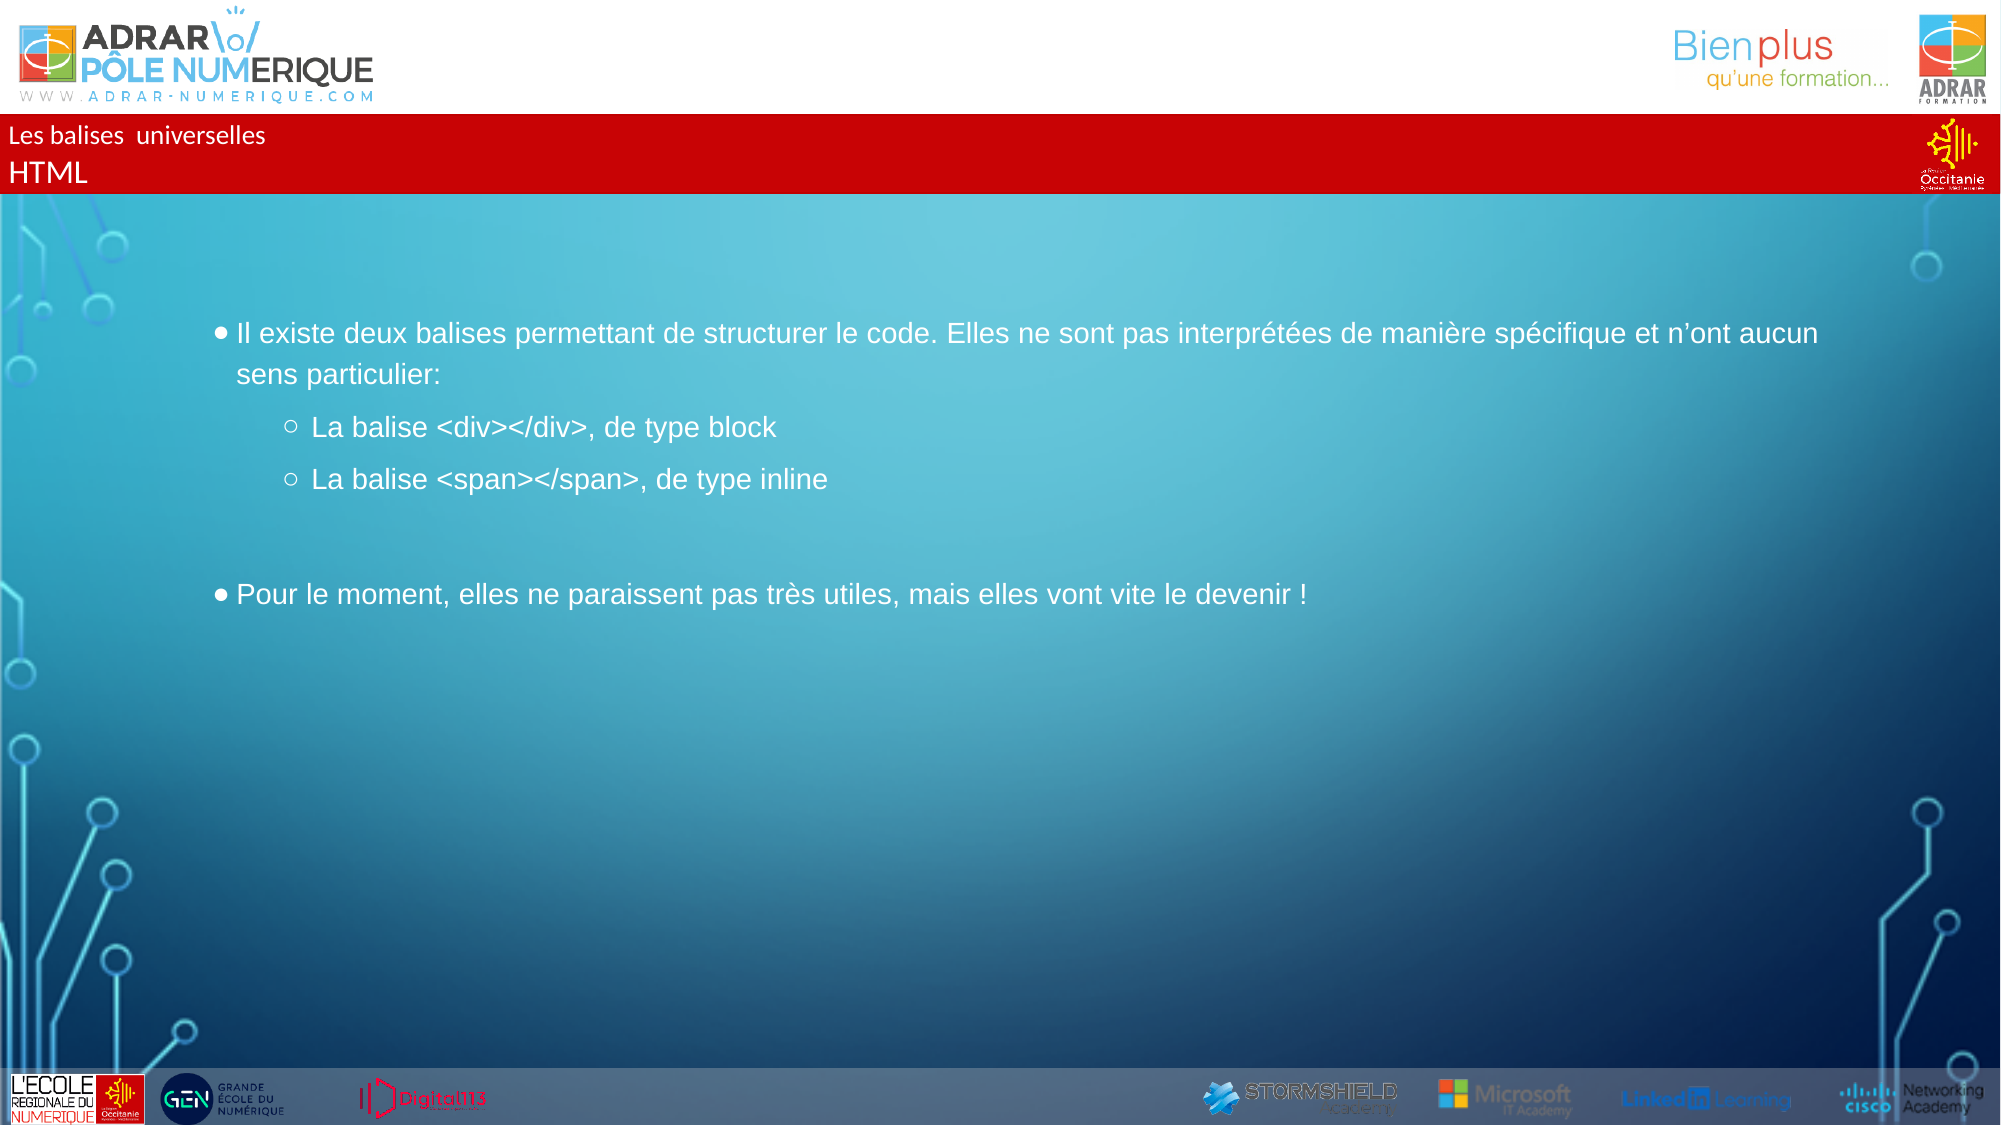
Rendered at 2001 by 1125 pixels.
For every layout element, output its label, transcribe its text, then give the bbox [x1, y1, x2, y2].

picture [10, 1071, 145, 1125]
picture [1916, 11, 1988, 106]
list Il existe deux balises permettant de structurer le code. Elles ne sont pas interprétées de manière spécifique et n’ont aucun sens particulier: La balise <div></div>, de type block La balise <span></span>, de type inline Pour le moment, elles ne paraissent pas très utiles, mais elles vont vite le devenir ! [183, 299, 1863, 660]
picture [0, 114, 2001, 1125]
picture [1202, 1076, 1397, 1121]
text_box Les balises universelles HTML [0, 102, 311, 205]
picture [10, 0, 384, 109]
picture [1675, 29, 1888, 90]
picture [347, 1076, 498, 1122]
